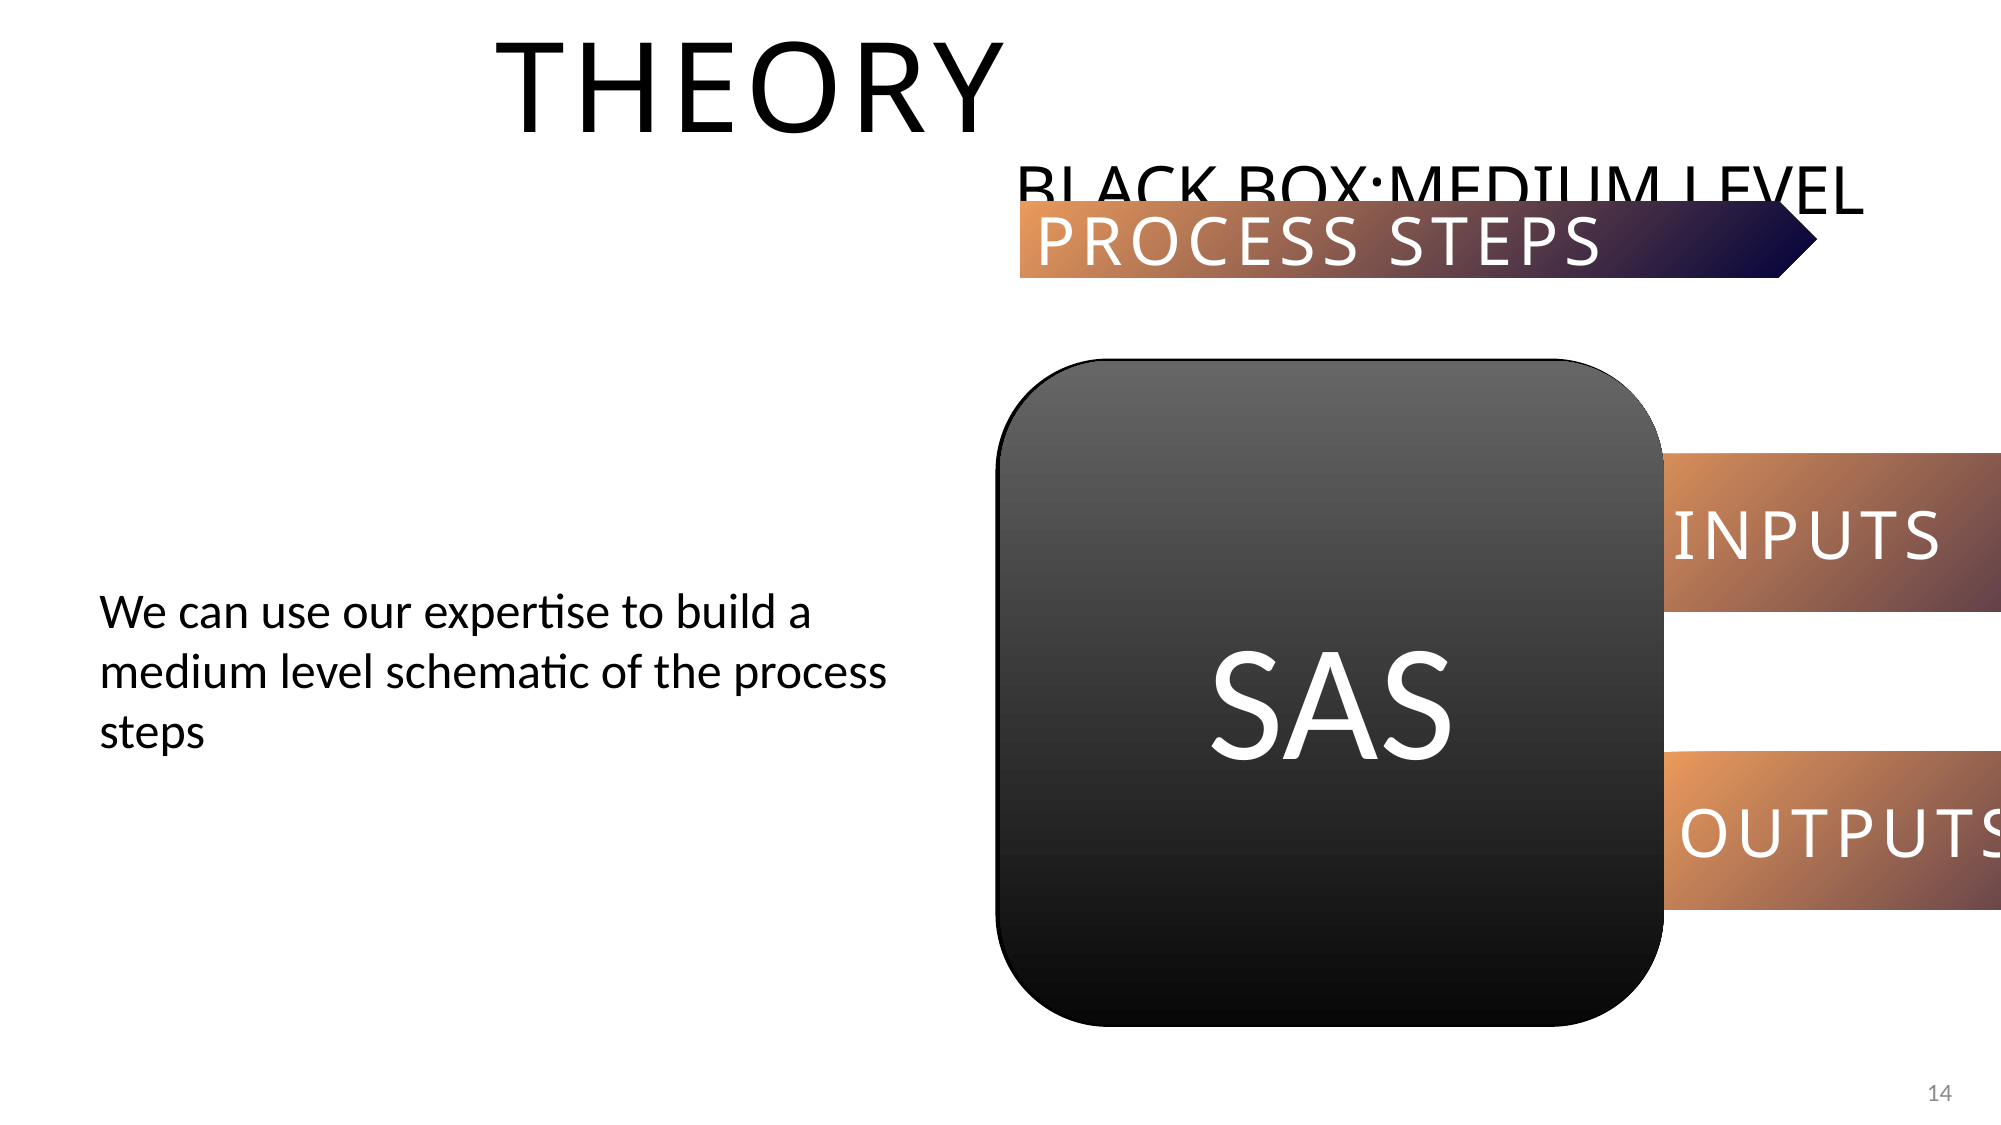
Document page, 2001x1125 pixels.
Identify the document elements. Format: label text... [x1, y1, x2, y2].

text_box [996, 359, 1562, 1026]
text_box OUTPUTS [1664, 751, 2000, 910]
slide_number 14 [1894, 1061, 1968, 1121]
text_box PROCESS STEPS [1020, 201, 1817, 278]
text_box Black box:medium level [1020, 100, 1968, 246]
text_box INPUTS [1663, 453, 2000, 612]
title Theory [0, 0, 1020, 273]
text_box We can use our expertise to build a medium level schematic of the process steps [84, 570, 973, 964]
text_box SAS [999, 360, 1664, 1025]
